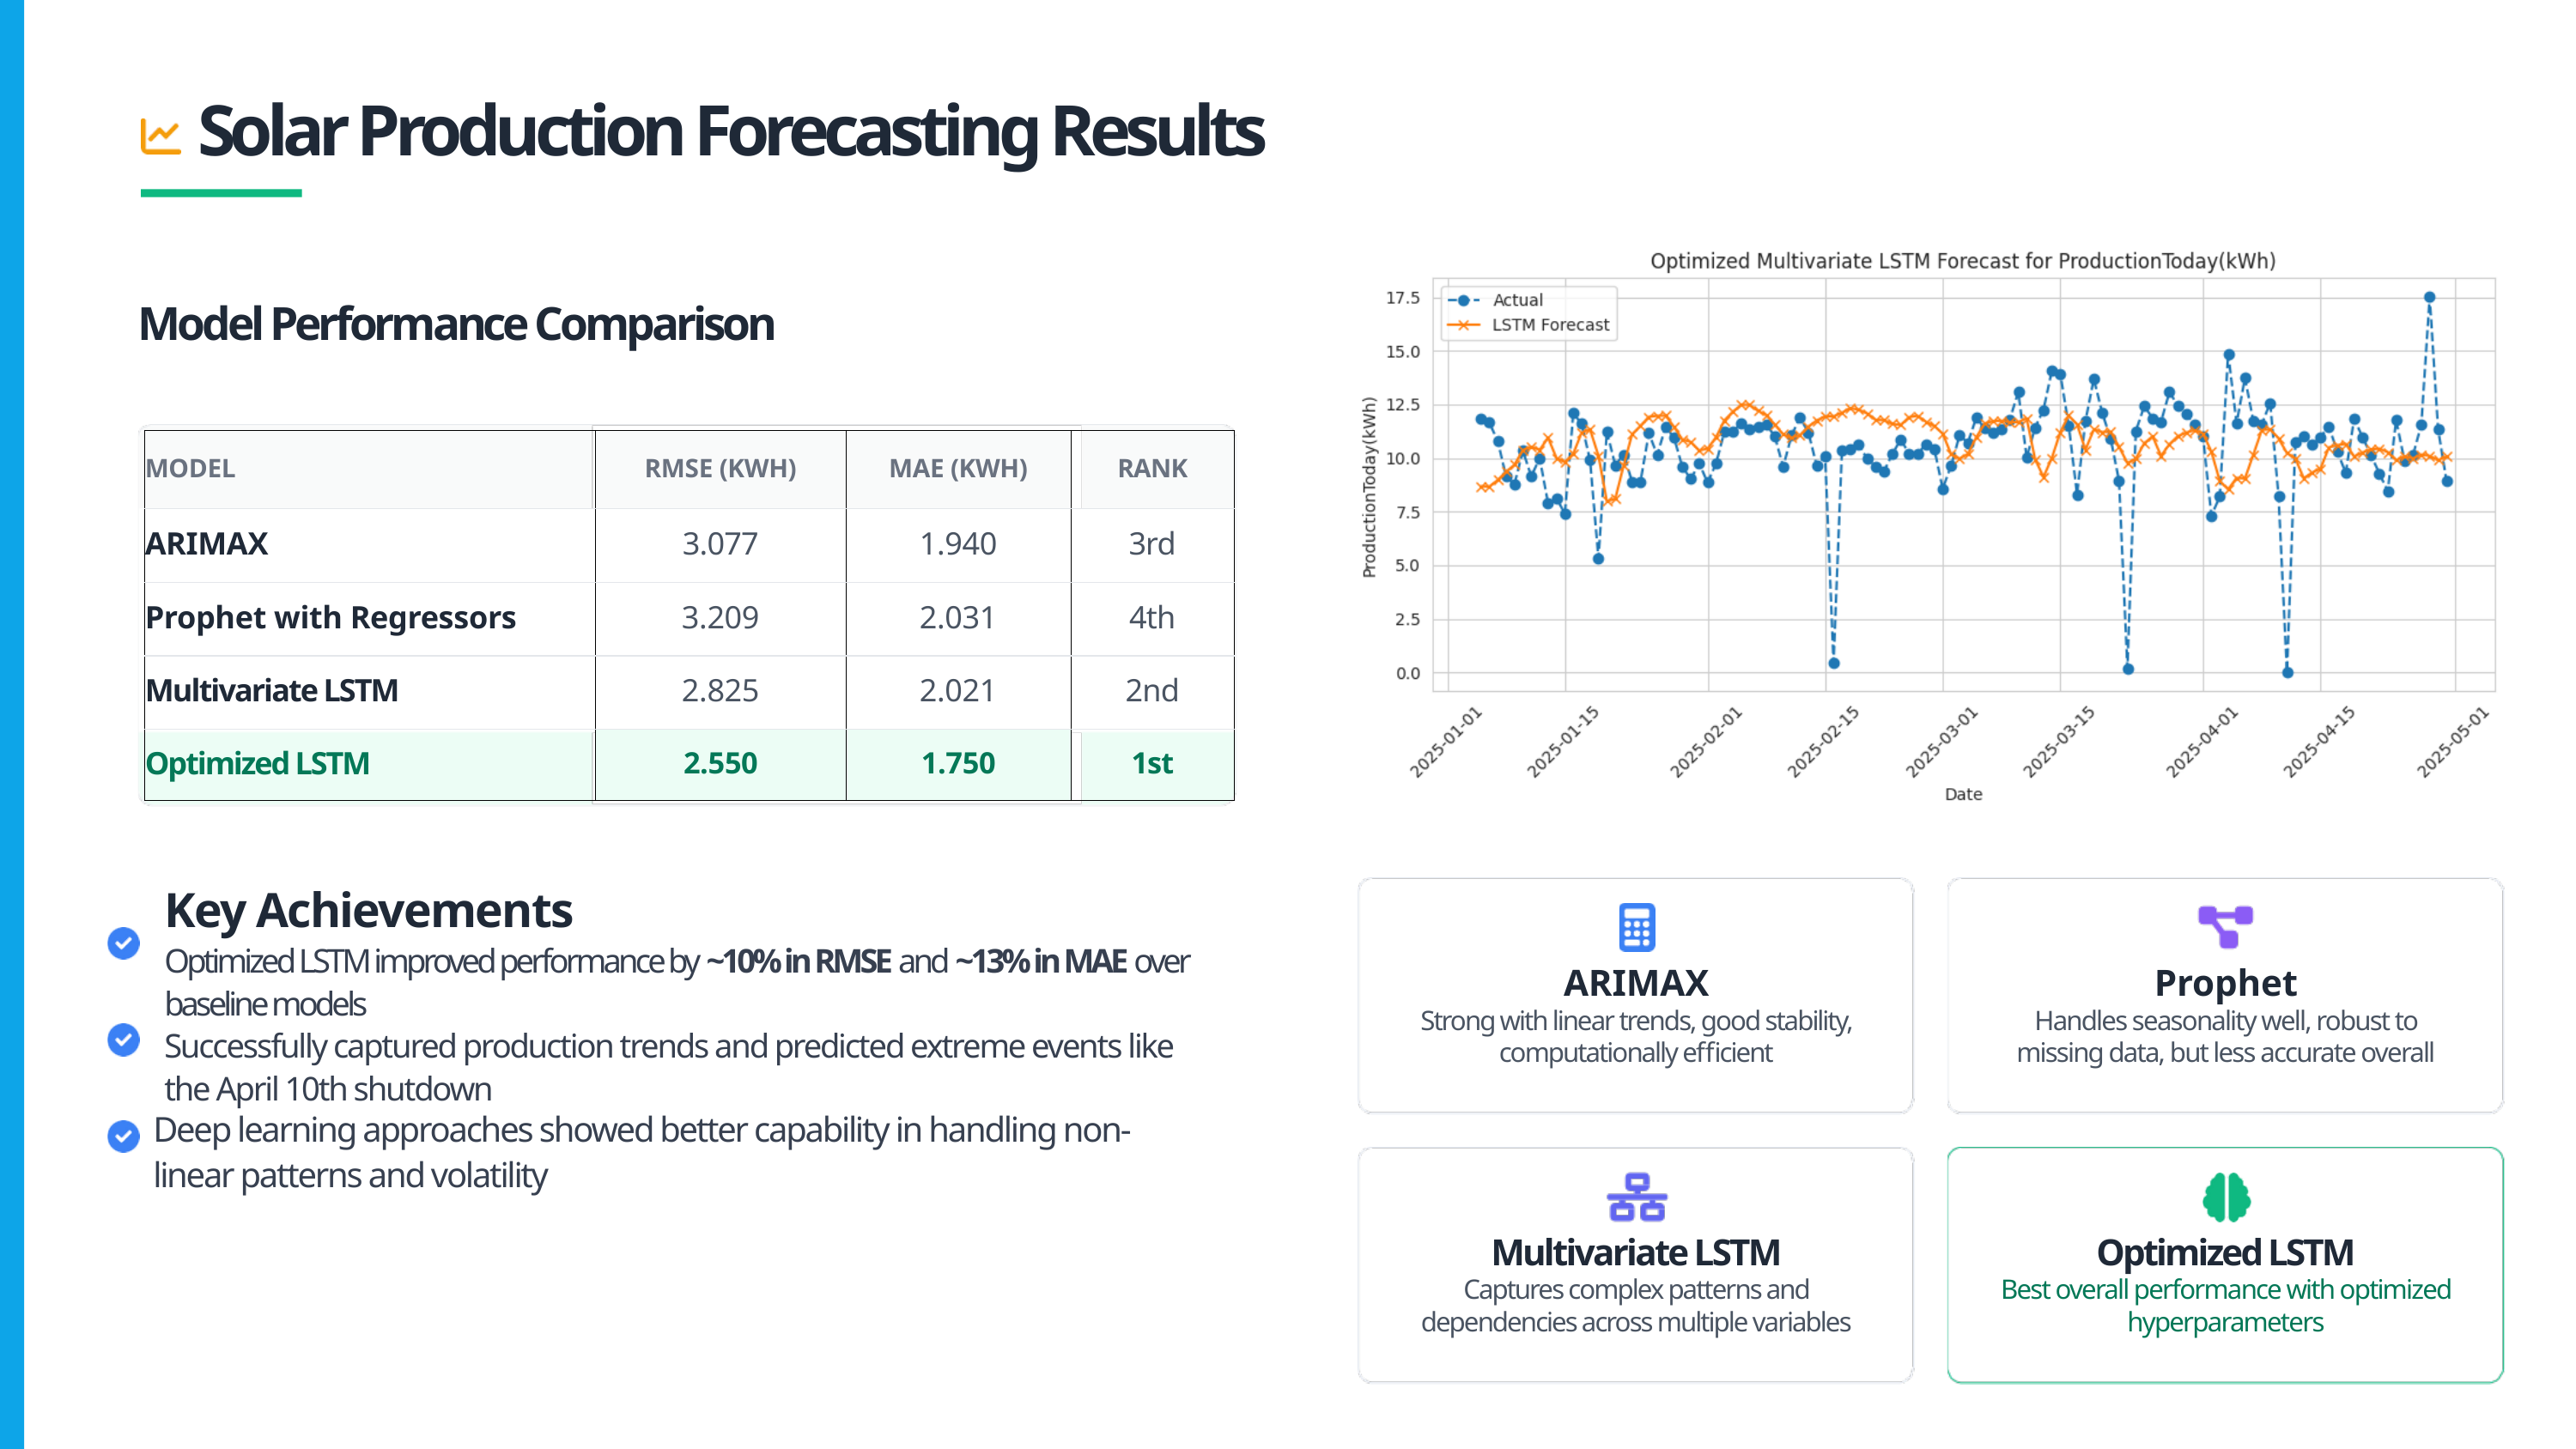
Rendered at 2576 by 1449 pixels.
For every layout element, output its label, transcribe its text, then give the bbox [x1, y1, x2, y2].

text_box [1357, 877, 2506, 1385]
table_header RANK [1072, 431, 1234, 508]
table_cell ARIMAX [145, 509, 595, 582]
table_header MAE (KWH) [847, 431, 1071, 508]
table_cell 1st [1072, 730, 1234, 800]
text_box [0, 0, 25, 1449]
text_box [1351, 241, 2506, 815]
table_cell Optimized LSTM [145, 730, 595, 800]
table_cell 3rd [1072, 509, 1234, 582]
table_cell Multivariate LSTM [145, 657, 595, 729]
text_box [106, 877, 1221, 1193]
table_cell 2.550 [596, 730, 846, 800]
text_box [140, 189, 302, 197]
text_box [137, 424, 1237, 807]
table_cell 3.209 [596, 583, 846, 655]
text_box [140, 118, 182, 155]
table_header RMSE (KWH) [596, 431, 846, 508]
table_cell 2.825 [596, 657, 846, 729]
table_cell 3.077 [596, 509, 846, 582]
table_cell 2.021 [847, 657, 1071, 729]
table_cell 2nd [1072, 657, 1234, 729]
table_cell 1.750 [847, 730, 1071, 800]
table_cell Prophet with Regressors [145, 583, 595, 655]
table_header MODEL [145, 431, 595, 508]
table_cell 1.940 [847, 509, 1071, 582]
text_box Model Performance Comparison [137, 294, 816, 349]
text_box Solar Production Forecasting Results [197, 86, 2379, 171]
table_cell 2.031 [847, 583, 1071, 655]
table_cell 4th [1072, 583, 1234, 655]
